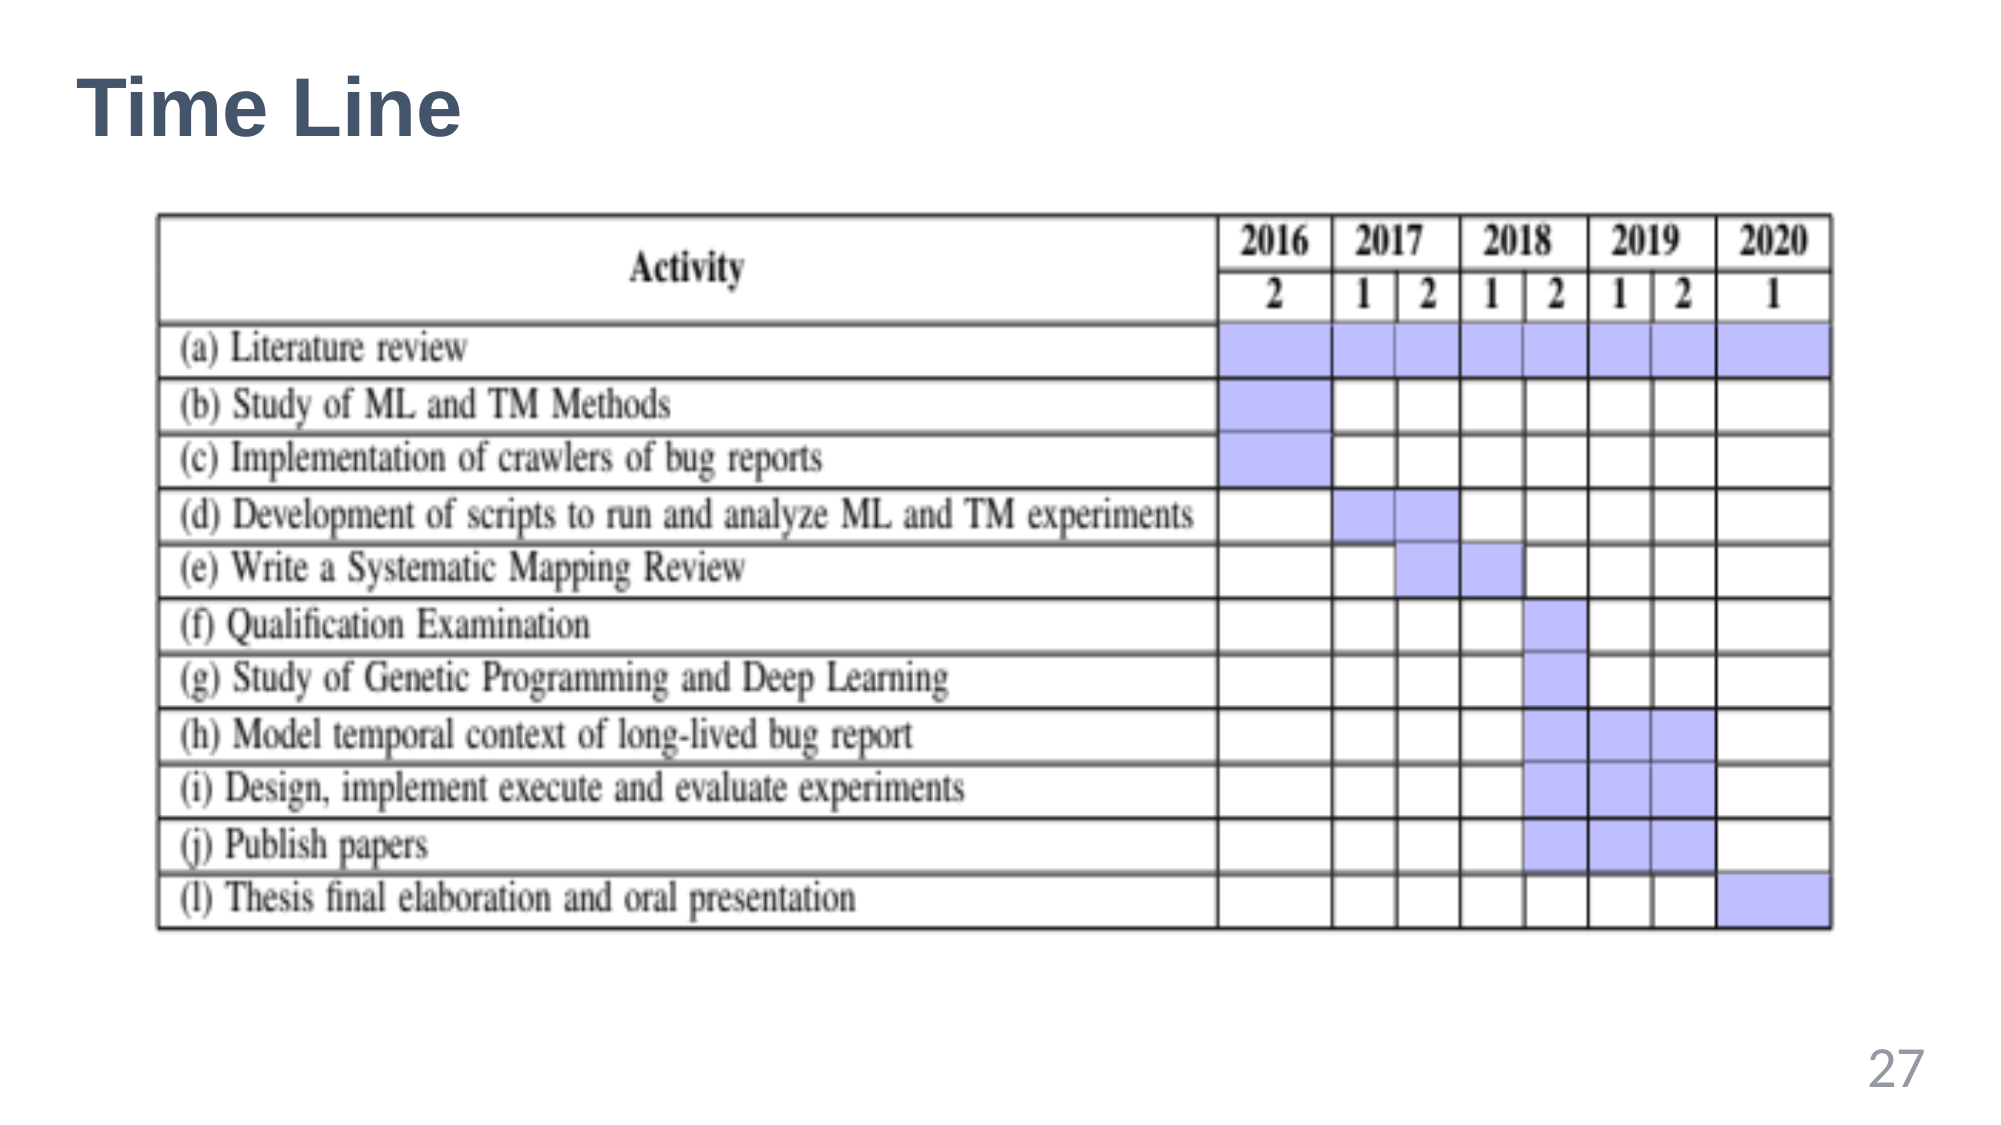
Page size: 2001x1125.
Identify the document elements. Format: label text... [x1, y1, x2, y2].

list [153, 207, 1836, 939]
slide_number 27 [1785, 1034, 1942, 1095]
title Time Line [61, 59, 1863, 161]
